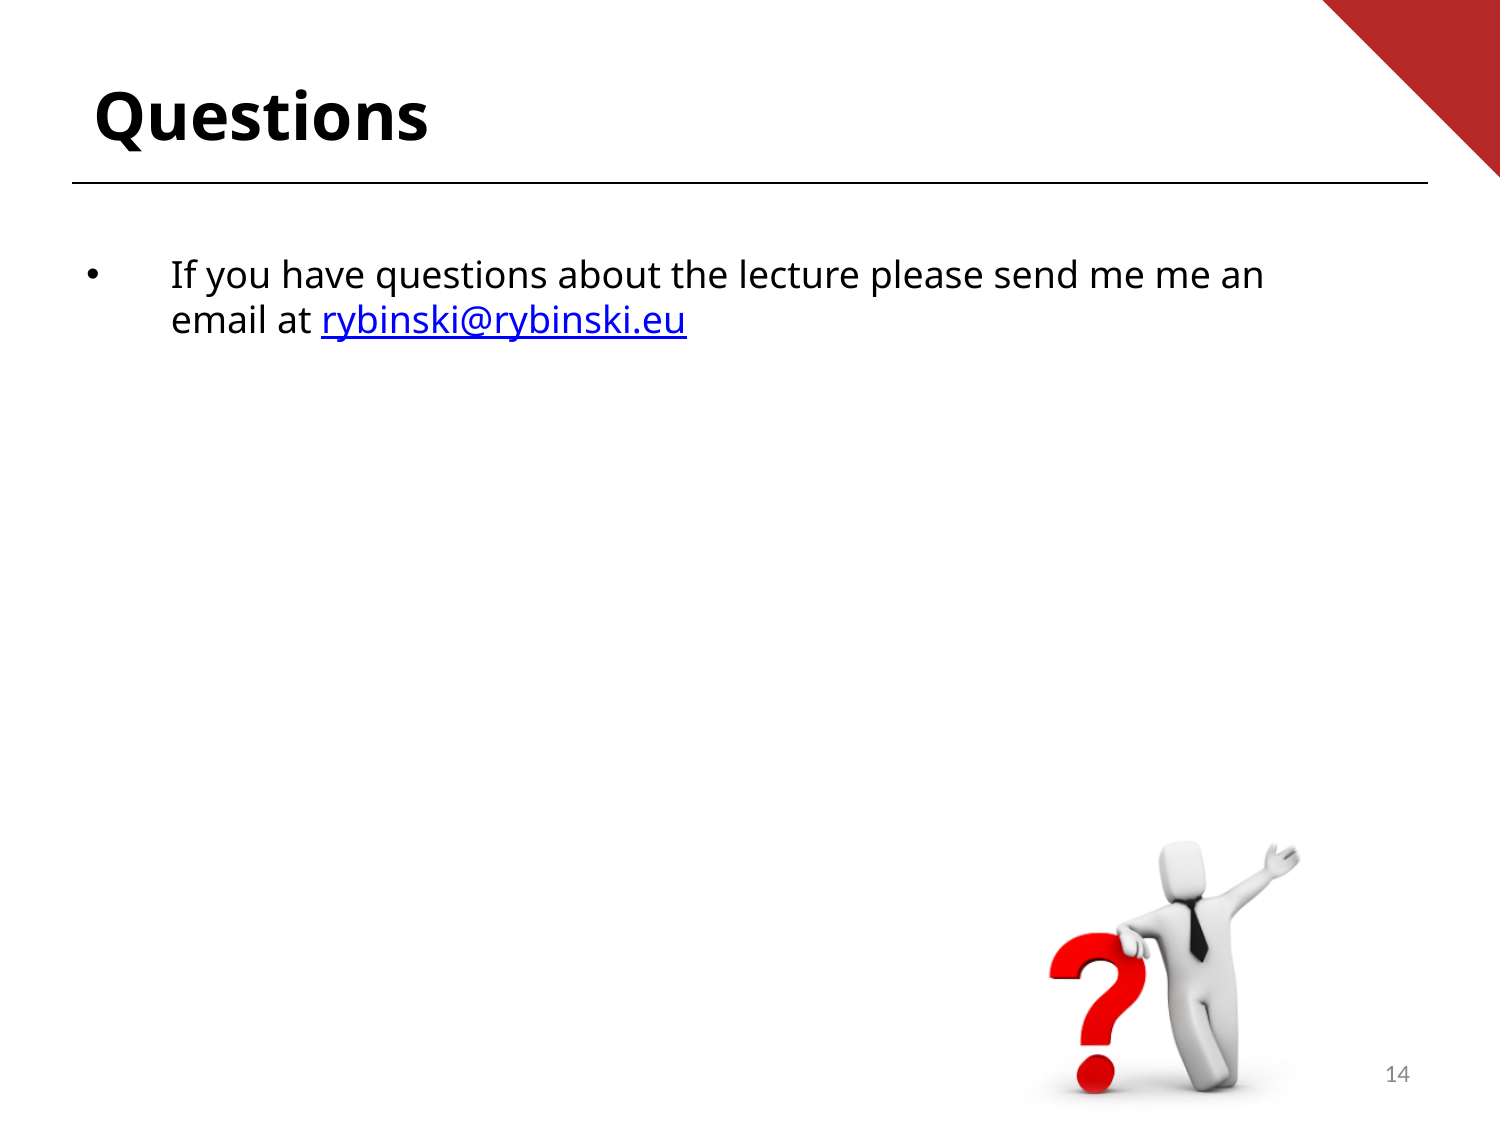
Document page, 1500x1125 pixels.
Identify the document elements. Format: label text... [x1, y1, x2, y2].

text_box [1320, 0, 1500, 180]
picture [988, 817, 1348, 1125]
text_box If you have questions about the lecture please send me me an email at rybinski@rybinski.eu [71, 243, 1348, 585]
text_box Questions [78, 66, 446, 162]
slide_number 14 [1353, 1042, 1425, 1103]
